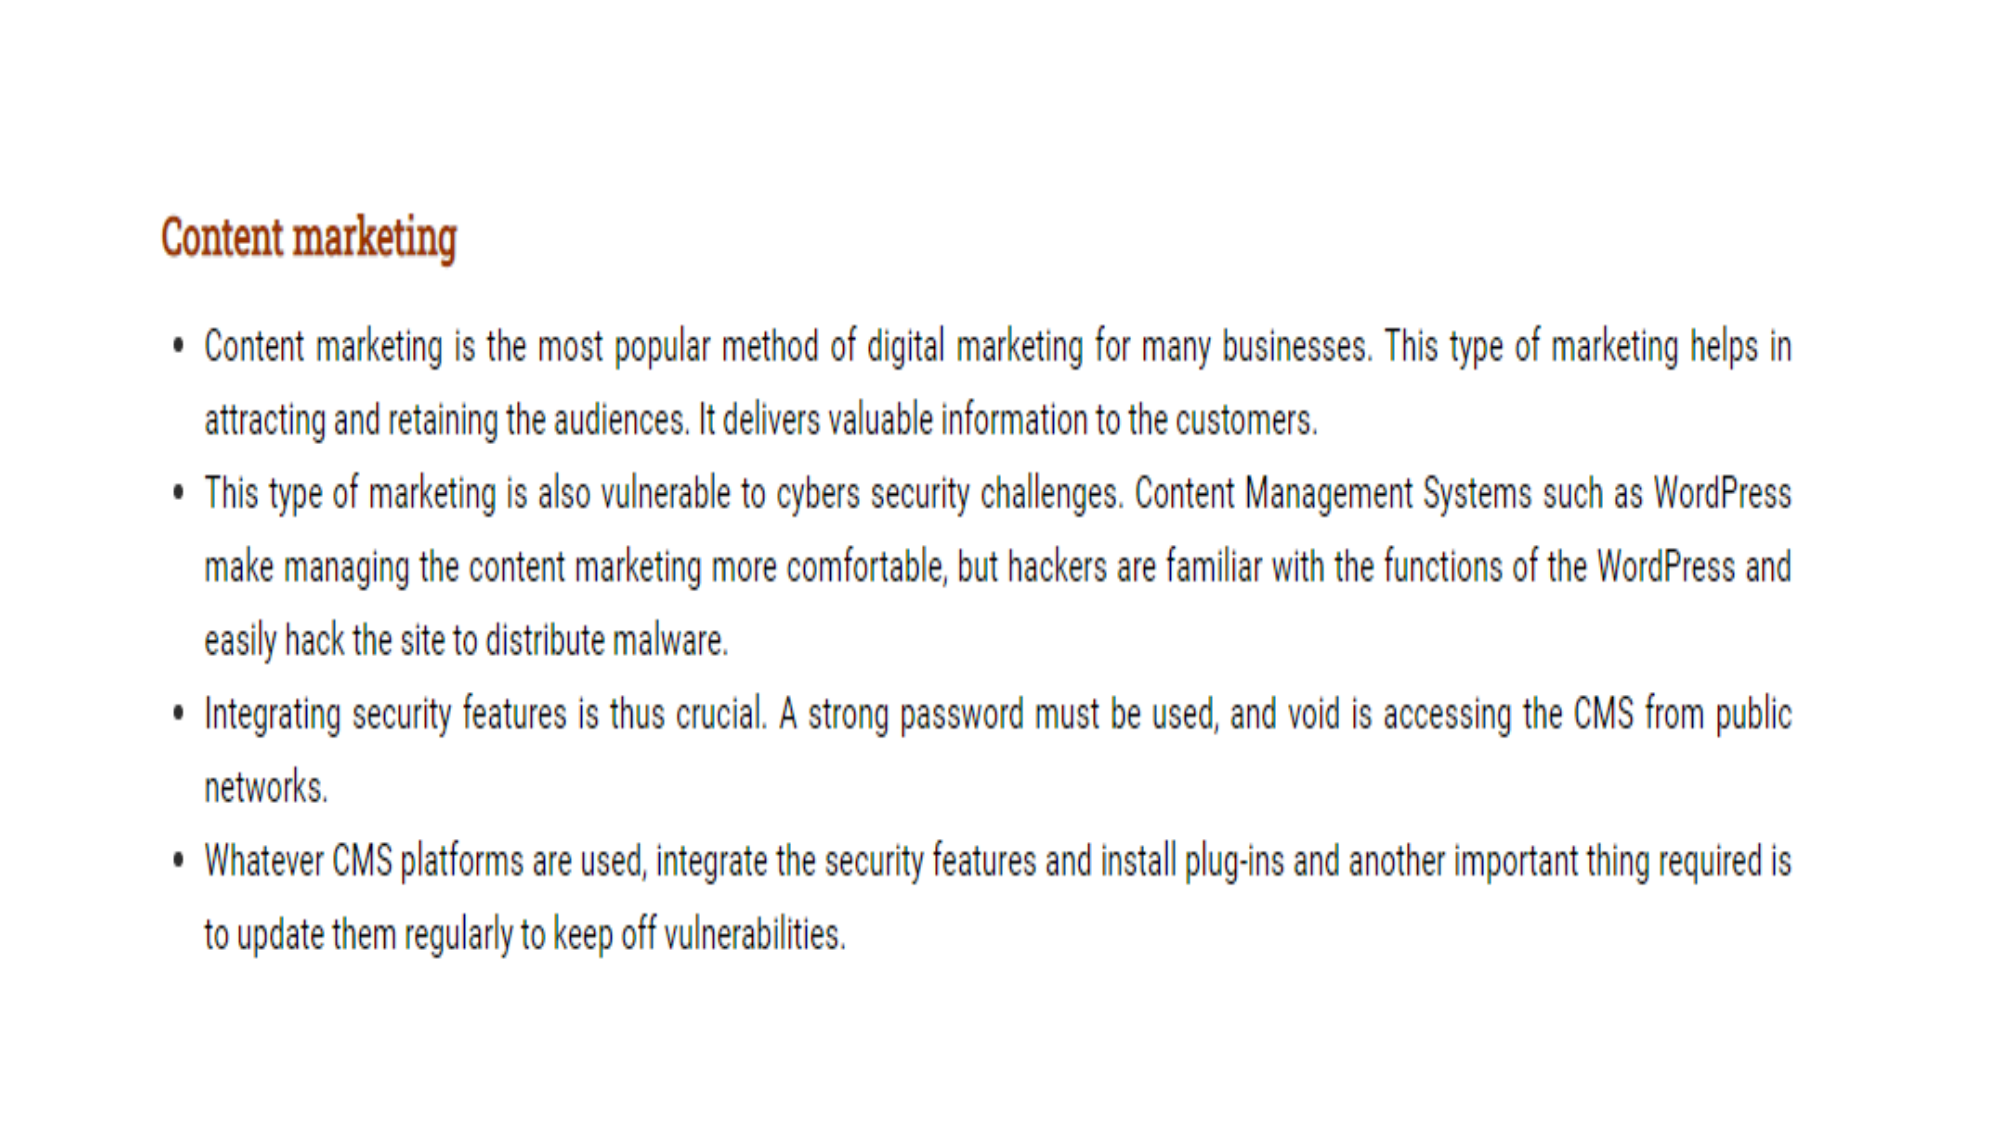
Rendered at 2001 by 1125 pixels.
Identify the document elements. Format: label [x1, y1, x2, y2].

list [137, 194, 1863, 1044]
